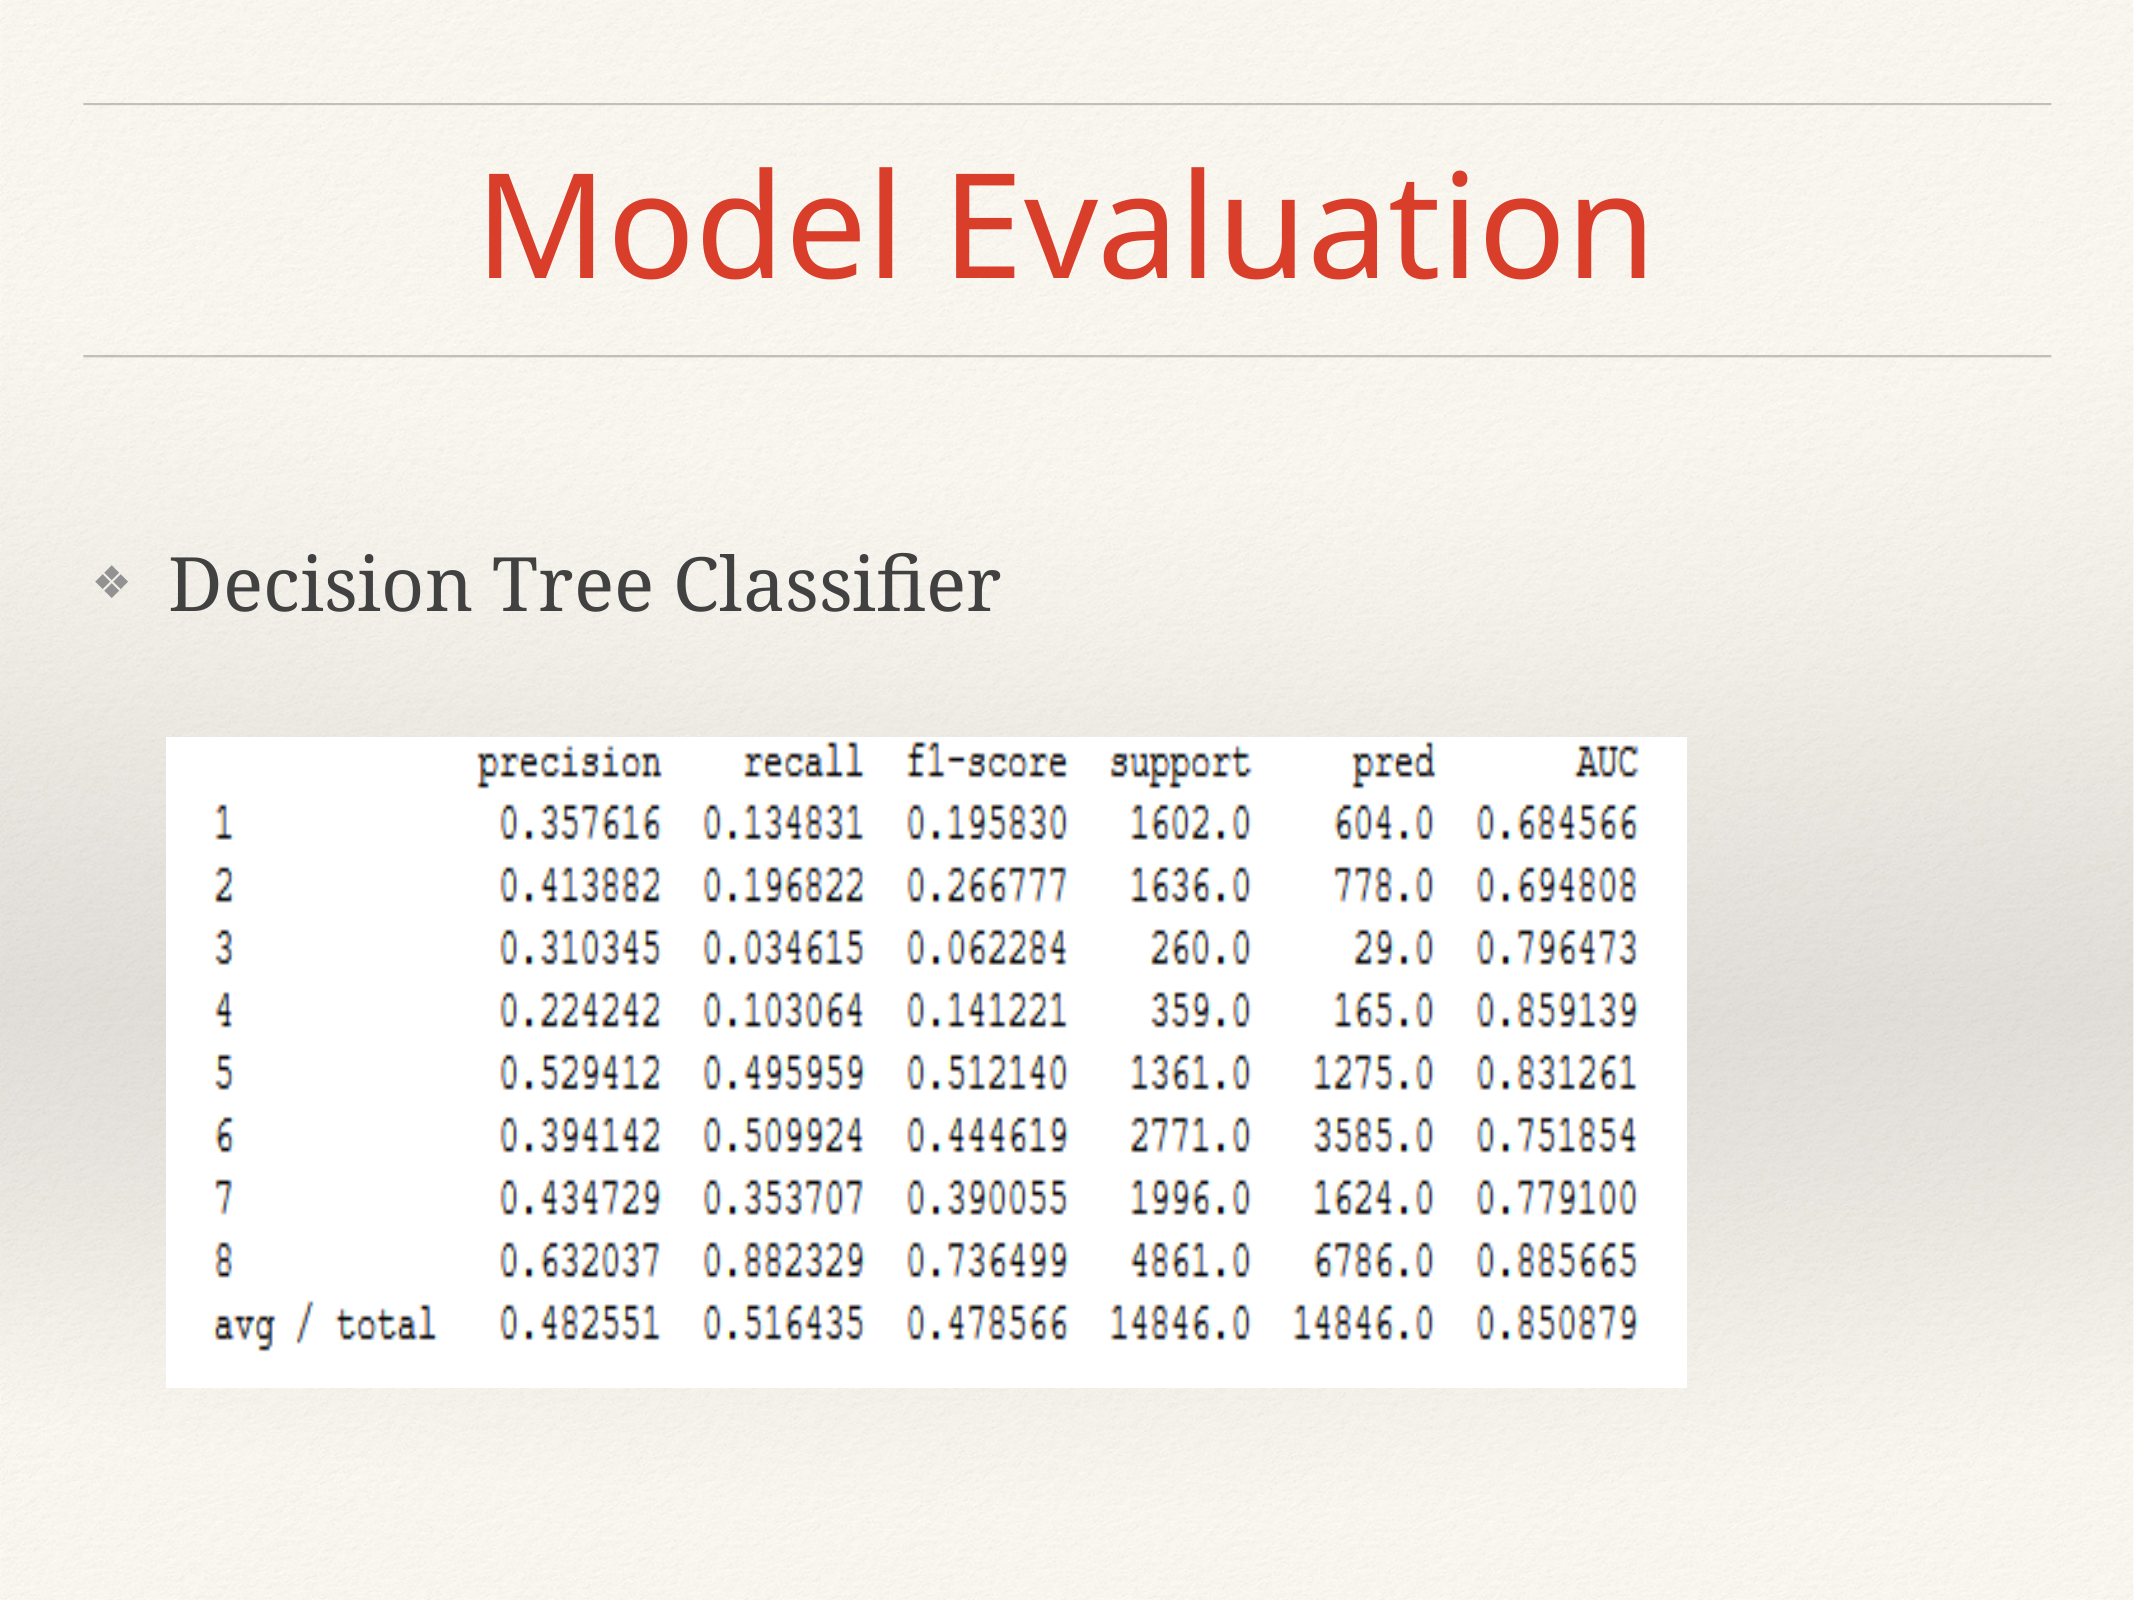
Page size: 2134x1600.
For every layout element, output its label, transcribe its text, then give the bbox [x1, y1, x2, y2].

picture [0, 0, 2134, 1600]
list Decision Tree Classifier [82, 430, 2051, 1432]
title Model Evaluation [82, 130, 2051, 332]
